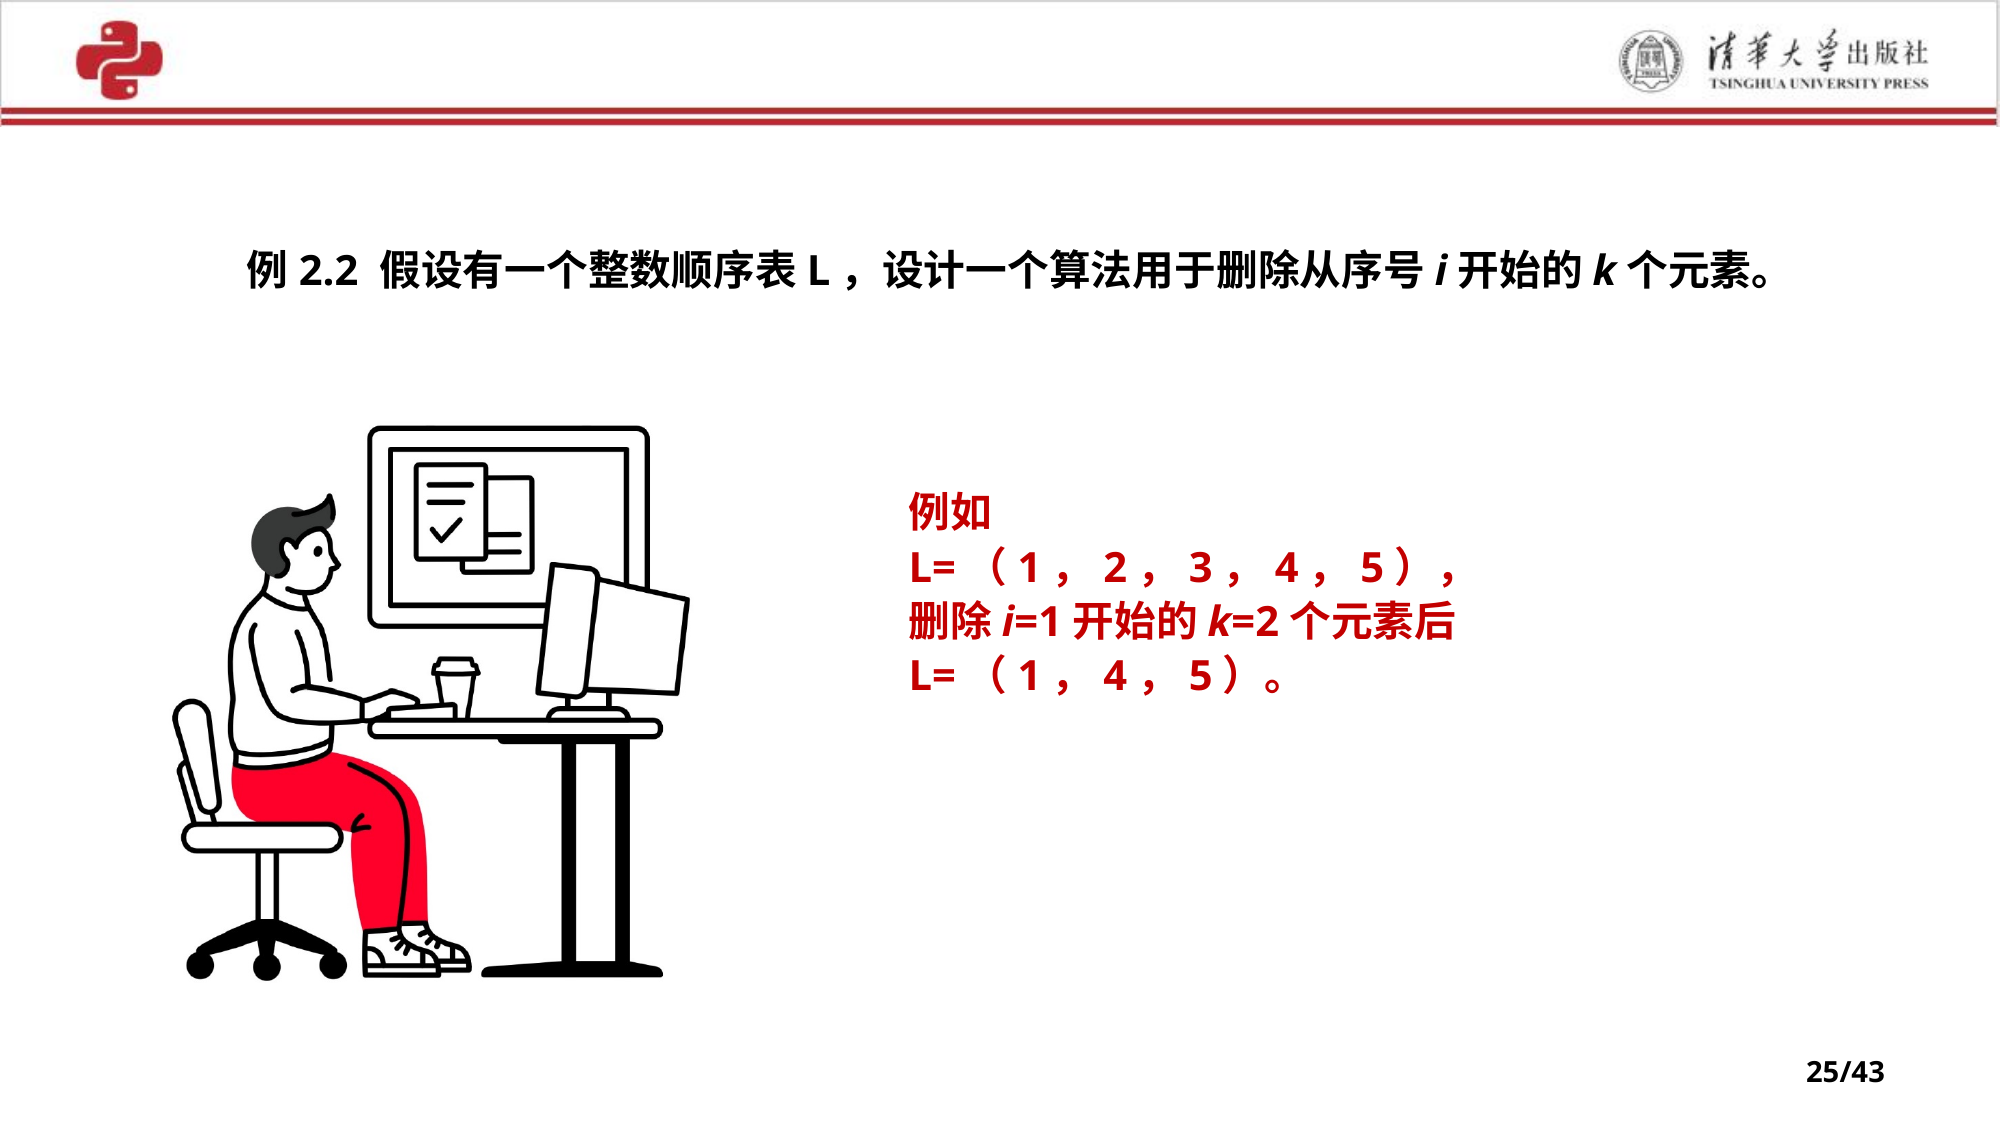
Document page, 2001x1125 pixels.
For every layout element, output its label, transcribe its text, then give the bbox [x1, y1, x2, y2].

slide_number 25/43 [1433, 1042, 1900, 1103]
picture [90, 359, 707, 1021]
picture [0, 0, 2000, 127]
text_box 例2.2 假设有一个整数顺序表L，设计一个算法用于删除从序号i开始的k个元素。 [232, 231, 1851, 518]
text_box 例如L=（1，2，3，4，5），删除i=1开始的k=2个元素后L=（1，4，5）。 [893, 474, 1520, 706]
